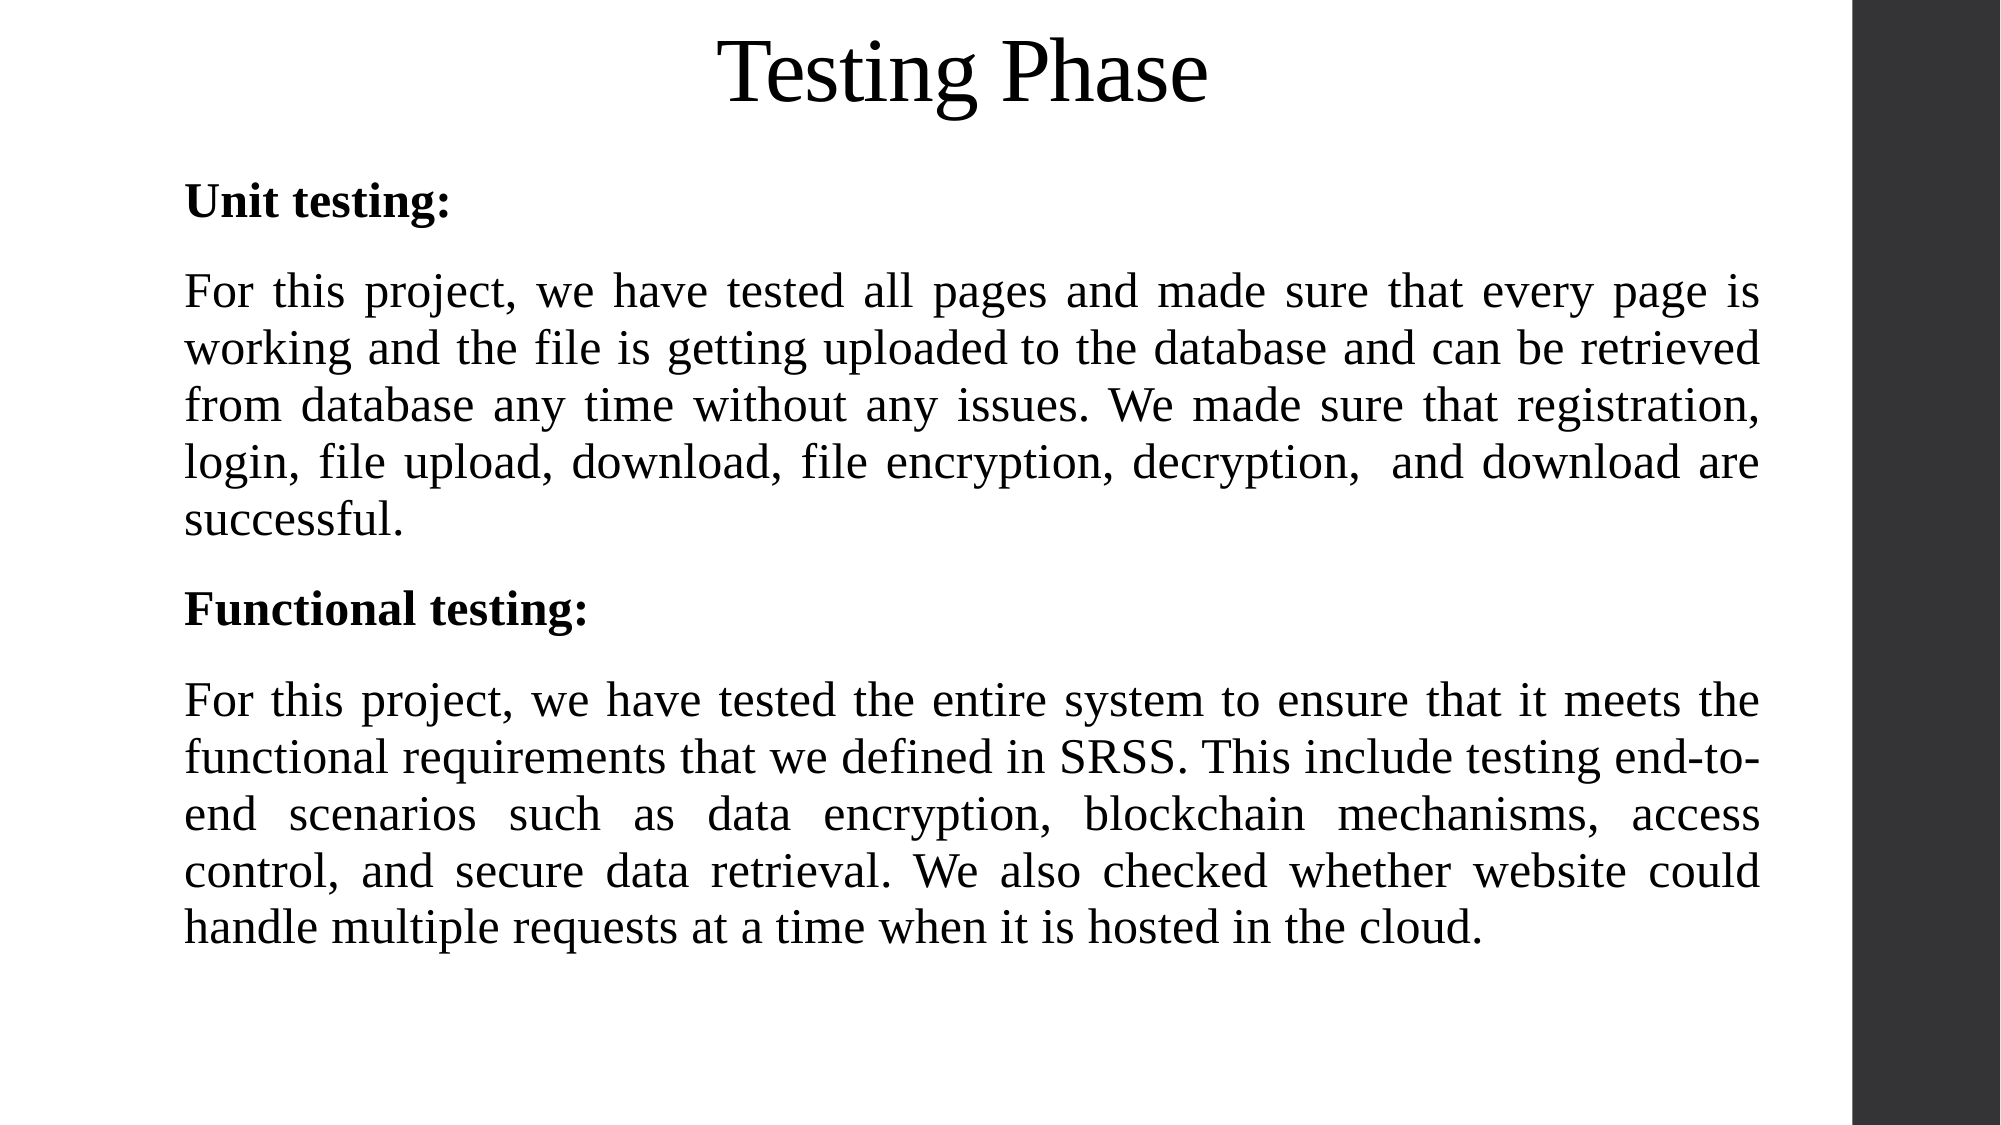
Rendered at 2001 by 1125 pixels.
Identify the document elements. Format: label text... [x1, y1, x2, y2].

title Testing Phase [168, 0, 1759, 130]
list Unit testing: For this project, we have tested all pages and made sure that every page is working and the file is getting uploaded to the database and can be retrieved from database any time without any issues. We made sure that registration, login, file upload, download, file encryption, decryption, and download are successful. Functional testing: For this project, we have tested the entire system to ensure that it meets the functional requirements that we defined in SRSS. This include testing end-to-end scenarios such as data encryption, blockchain mechanisms, access control, and secure data retrieval. We also checked whether website could handle multiple requests at a time when it is hosted in the cloud. [169, 163, 1779, 1122]
